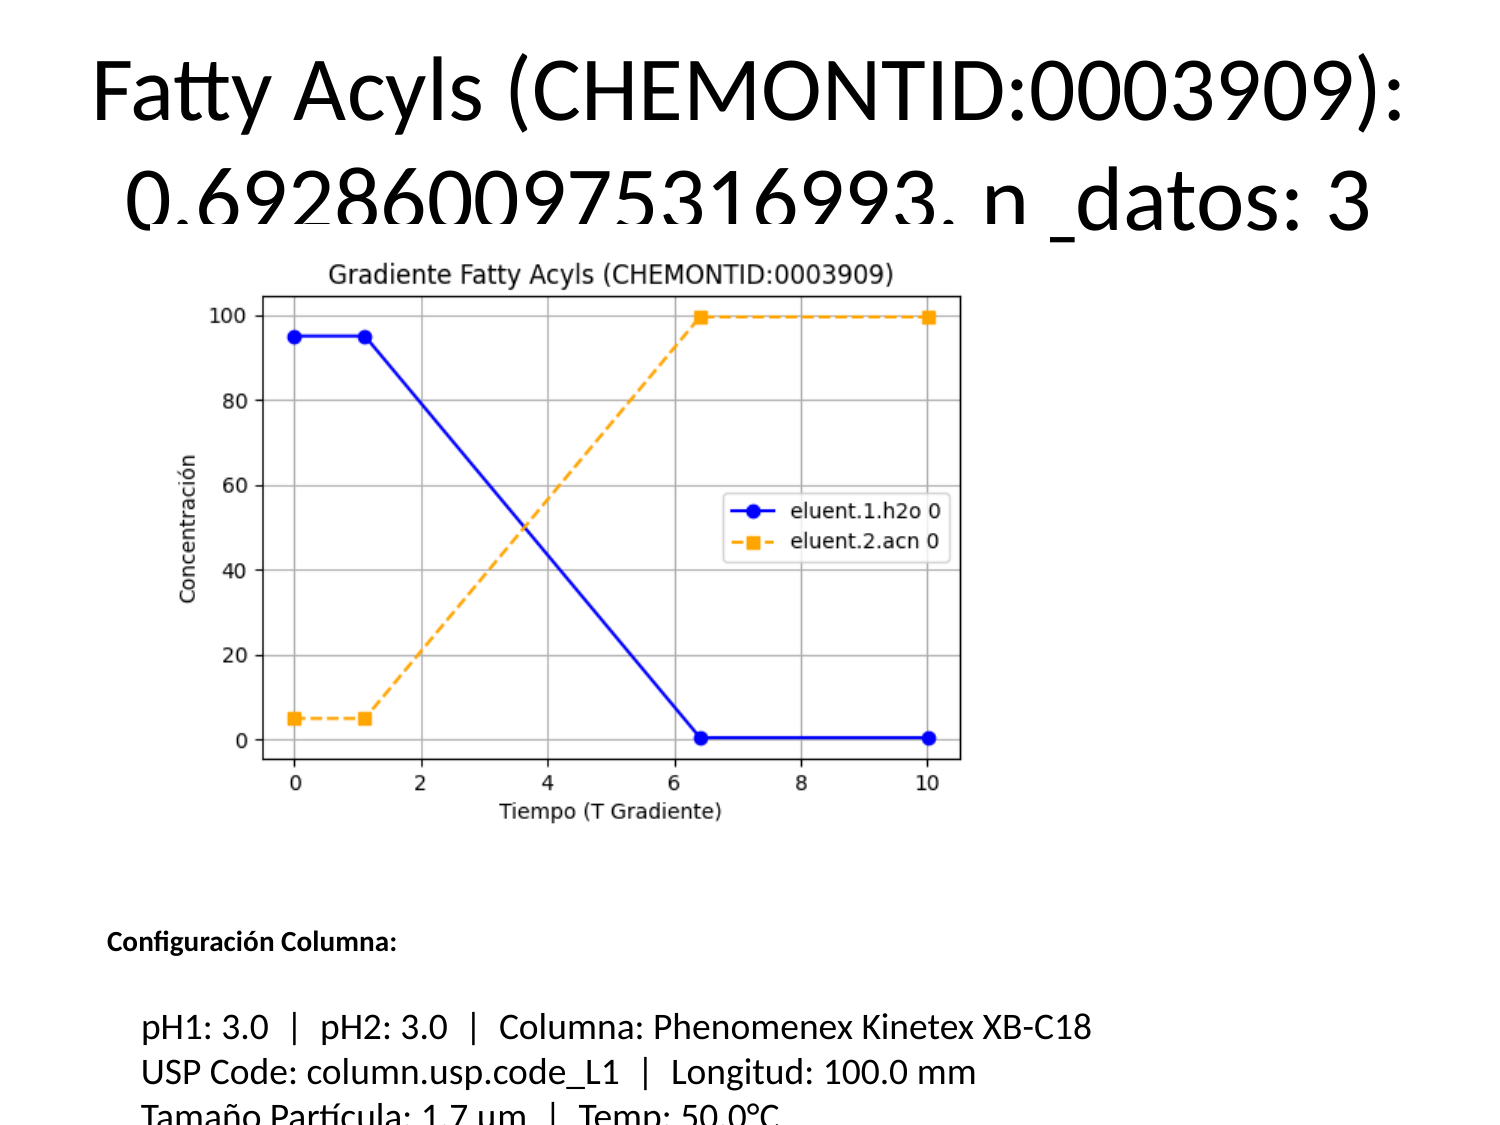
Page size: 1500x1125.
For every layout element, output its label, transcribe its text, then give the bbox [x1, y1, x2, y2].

picture [149, 224, 1051, 826]
text_box Configuración Columna: pH1: 3.0 | pH2: 3.0 | Columna: Phenomenex Kinetex XB-C18 USP Code: column.usp.code_L1 | Longitud: 100.0 mm Tamaño Partícula: 1.7 µm | Temp: 50.0°C Flujo: 0.4 mL/min | T0: 0.55125 min [92, 869, 1108, 1125]
title Fatty Acyls (CHEMONTID:0003909): 0.6928600975316993, n_datos: 3 [75, 45, 1425, 233]
